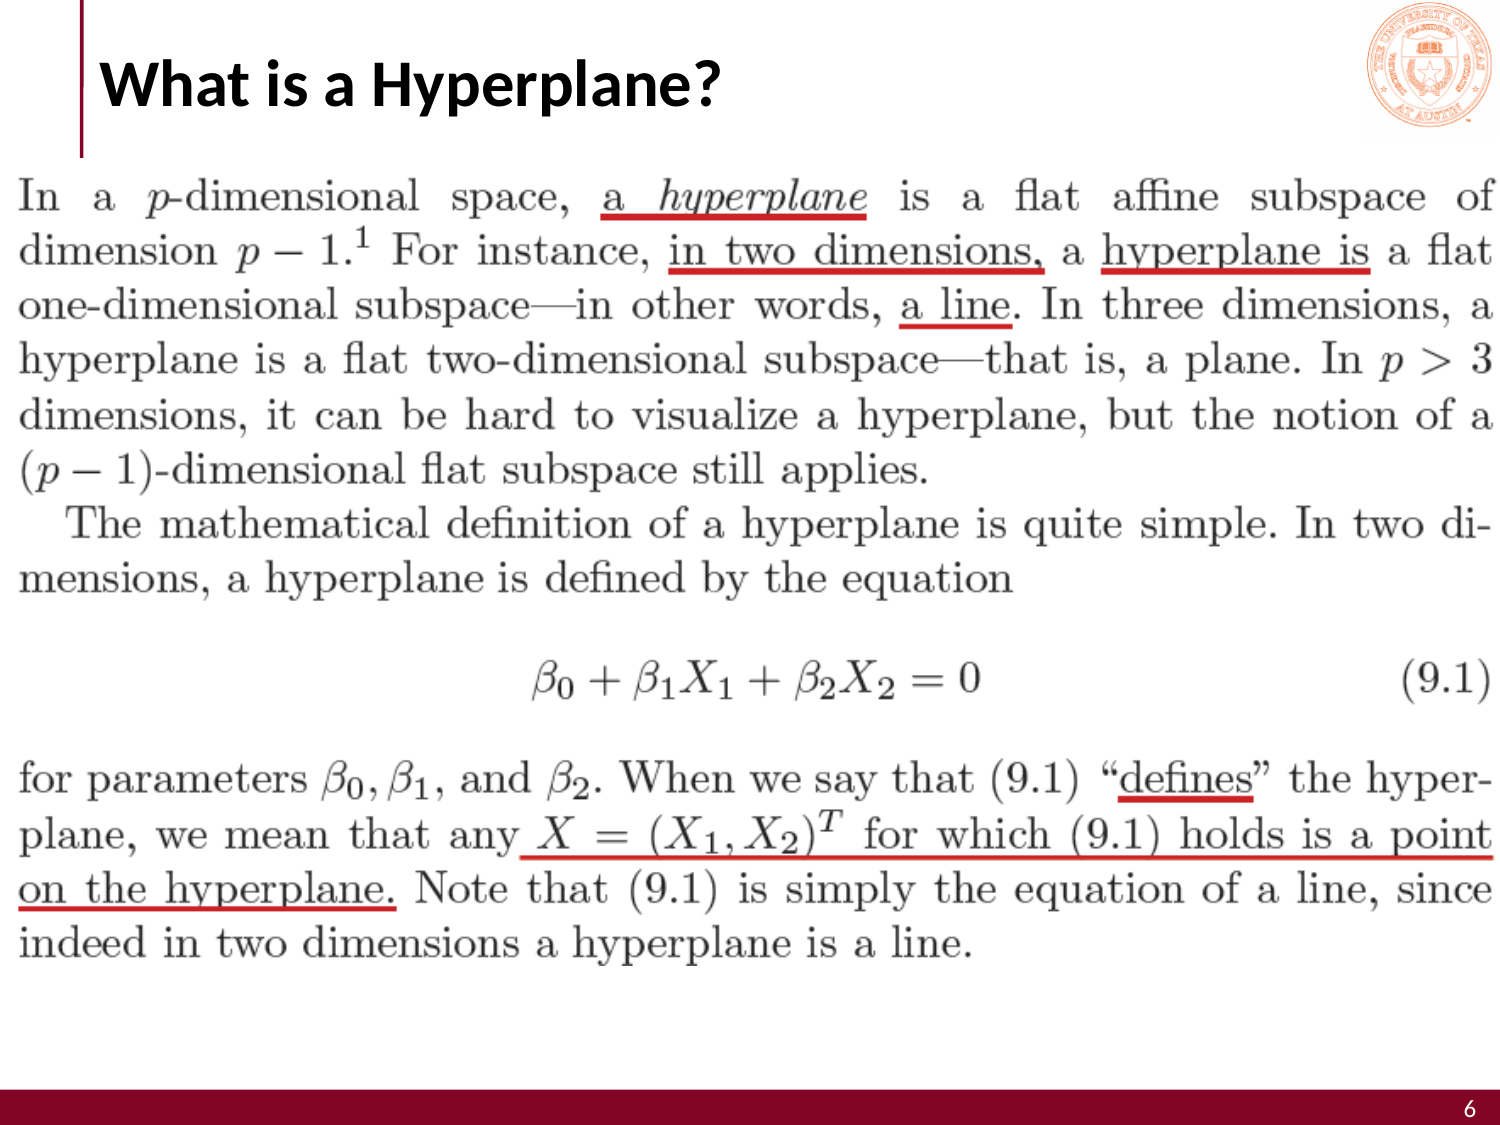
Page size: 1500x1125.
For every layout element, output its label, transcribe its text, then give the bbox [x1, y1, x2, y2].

picture [0, 158, 1500, 967]
slide_number 6 [1141, 1077, 1492, 1125]
title What is a Hyperplane? [84, 37, 1380, 122]
picture [1360, 0, 1498, 140]
